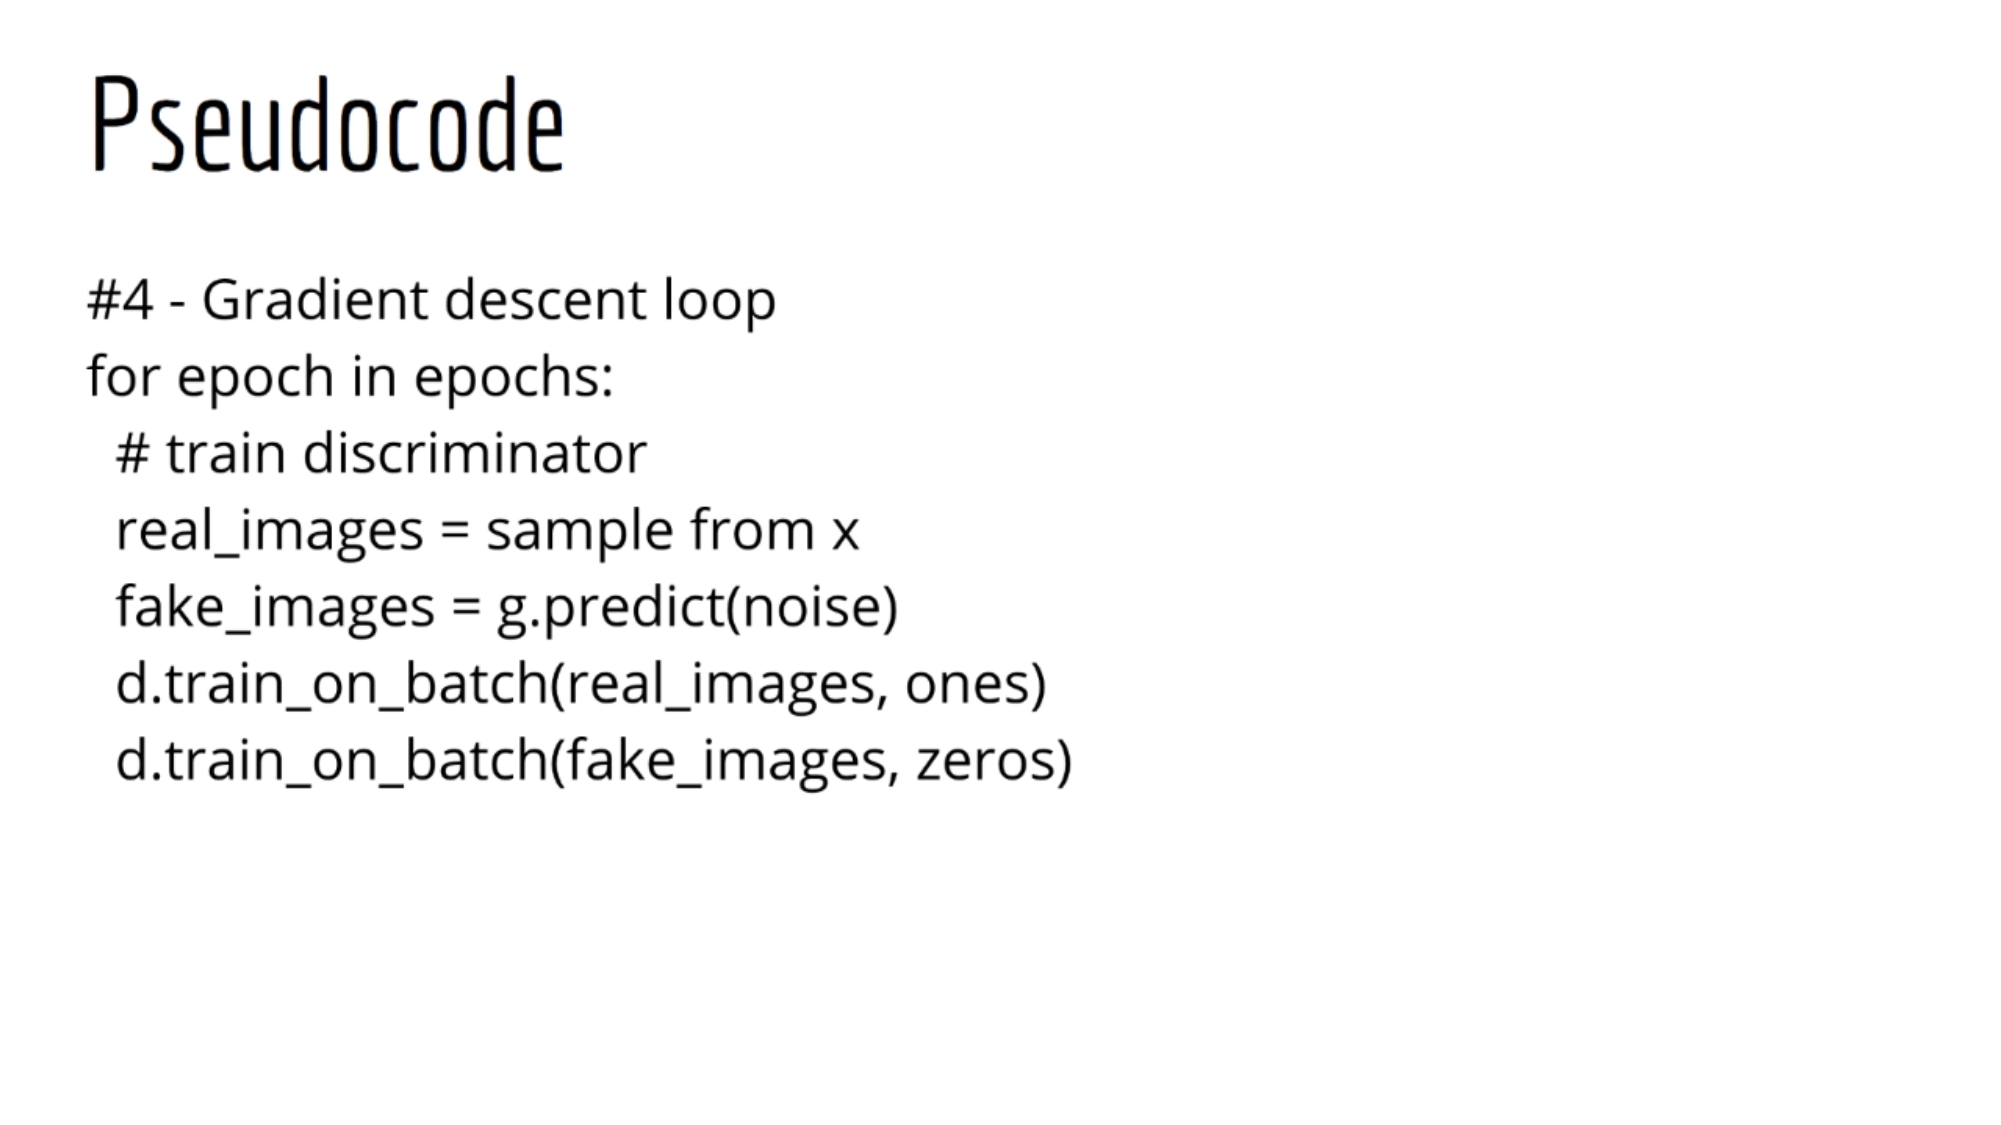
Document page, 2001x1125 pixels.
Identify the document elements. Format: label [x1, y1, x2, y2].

picture [27, 10, 1086, 840]
